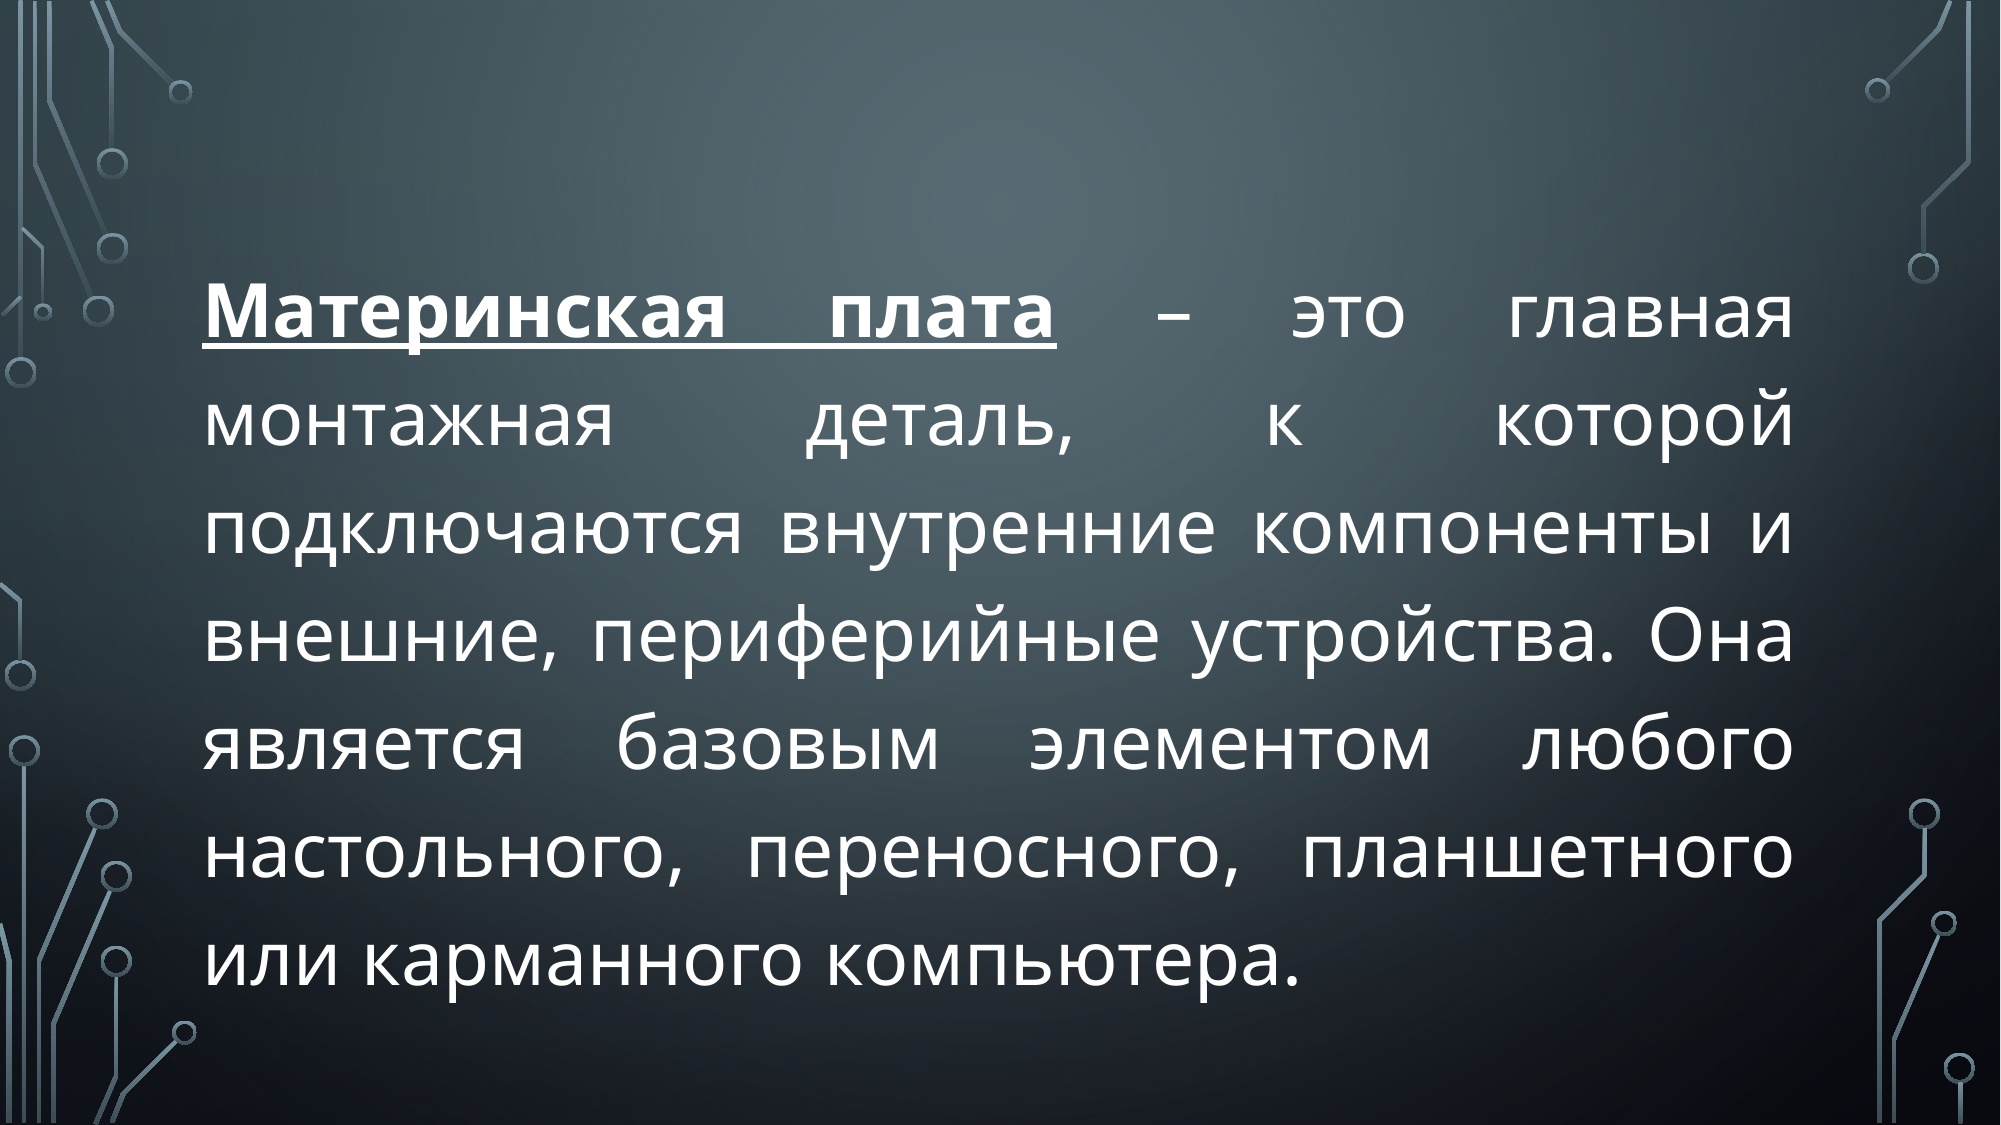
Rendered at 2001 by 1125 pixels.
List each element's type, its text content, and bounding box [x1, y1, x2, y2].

list Материнская плата – это главная монтажная деталь, к которой подключаются внутренние компоненты и внешние, периферийные устройства. Она является базовым элементом любого настольного, переносного, планшетного или карманного компьютера. [187, 237, 1813, 819]
